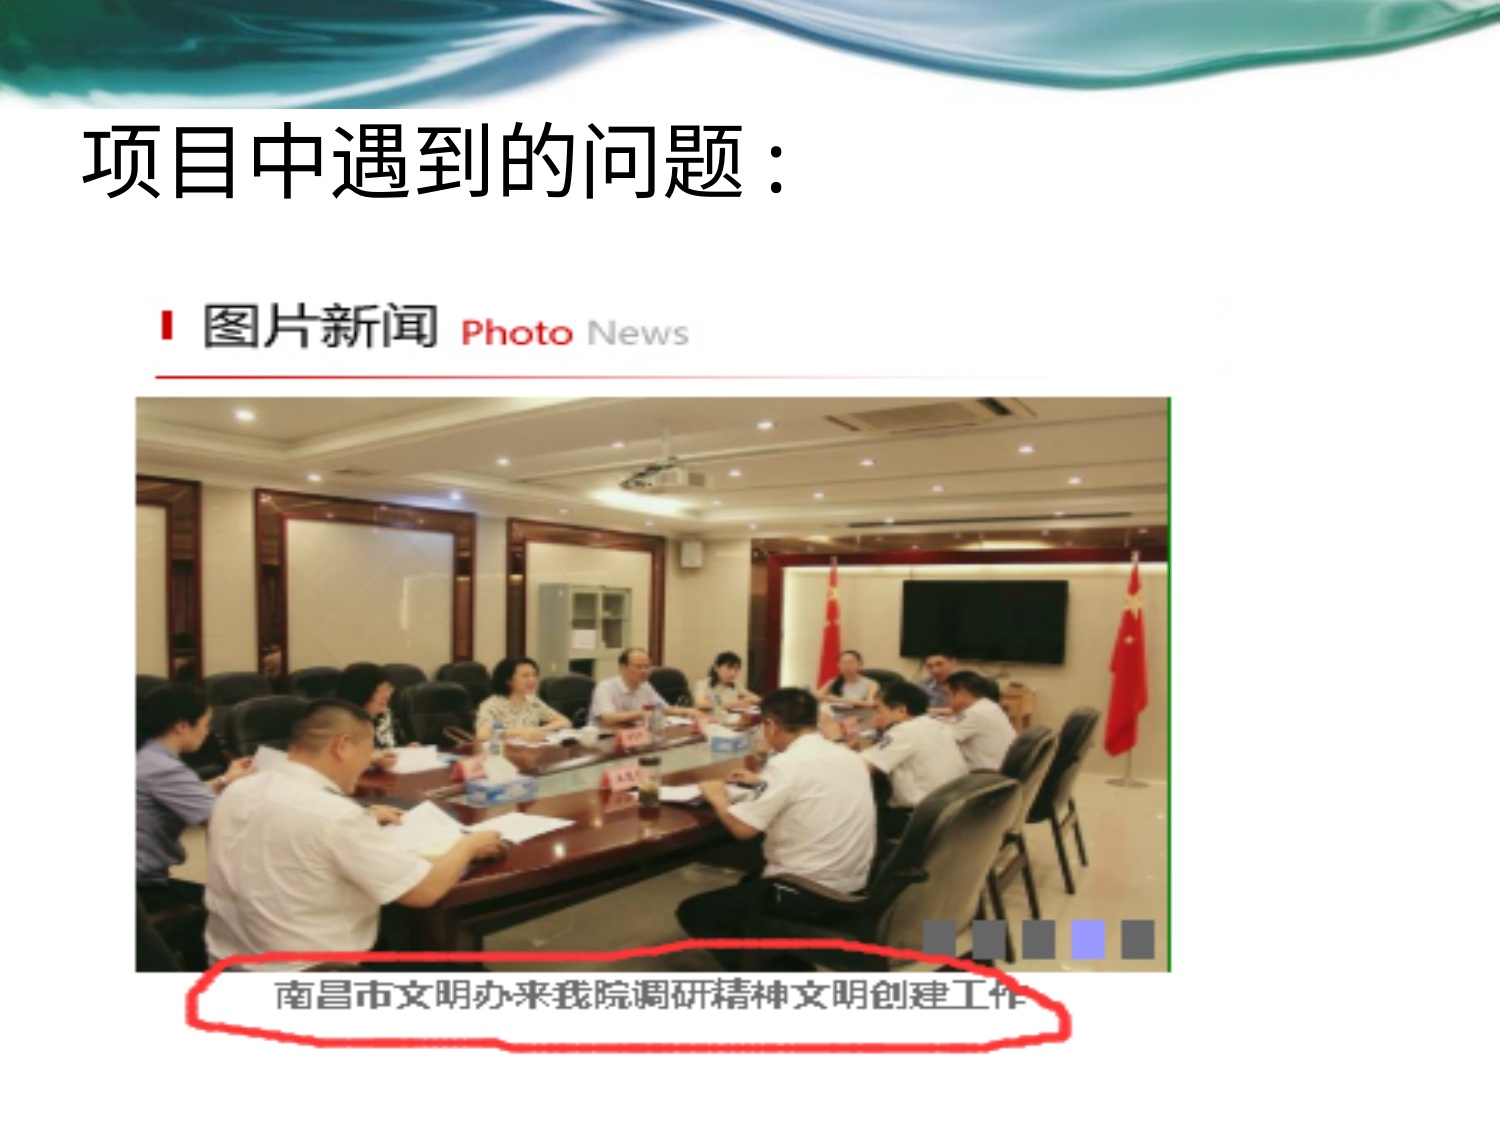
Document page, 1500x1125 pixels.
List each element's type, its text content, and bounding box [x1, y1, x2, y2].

picture [0, 0, 1500, 109]
title 项目中遇到的问题: [64, 101, 953, 252]
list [64, 266, 1235, 1083]
